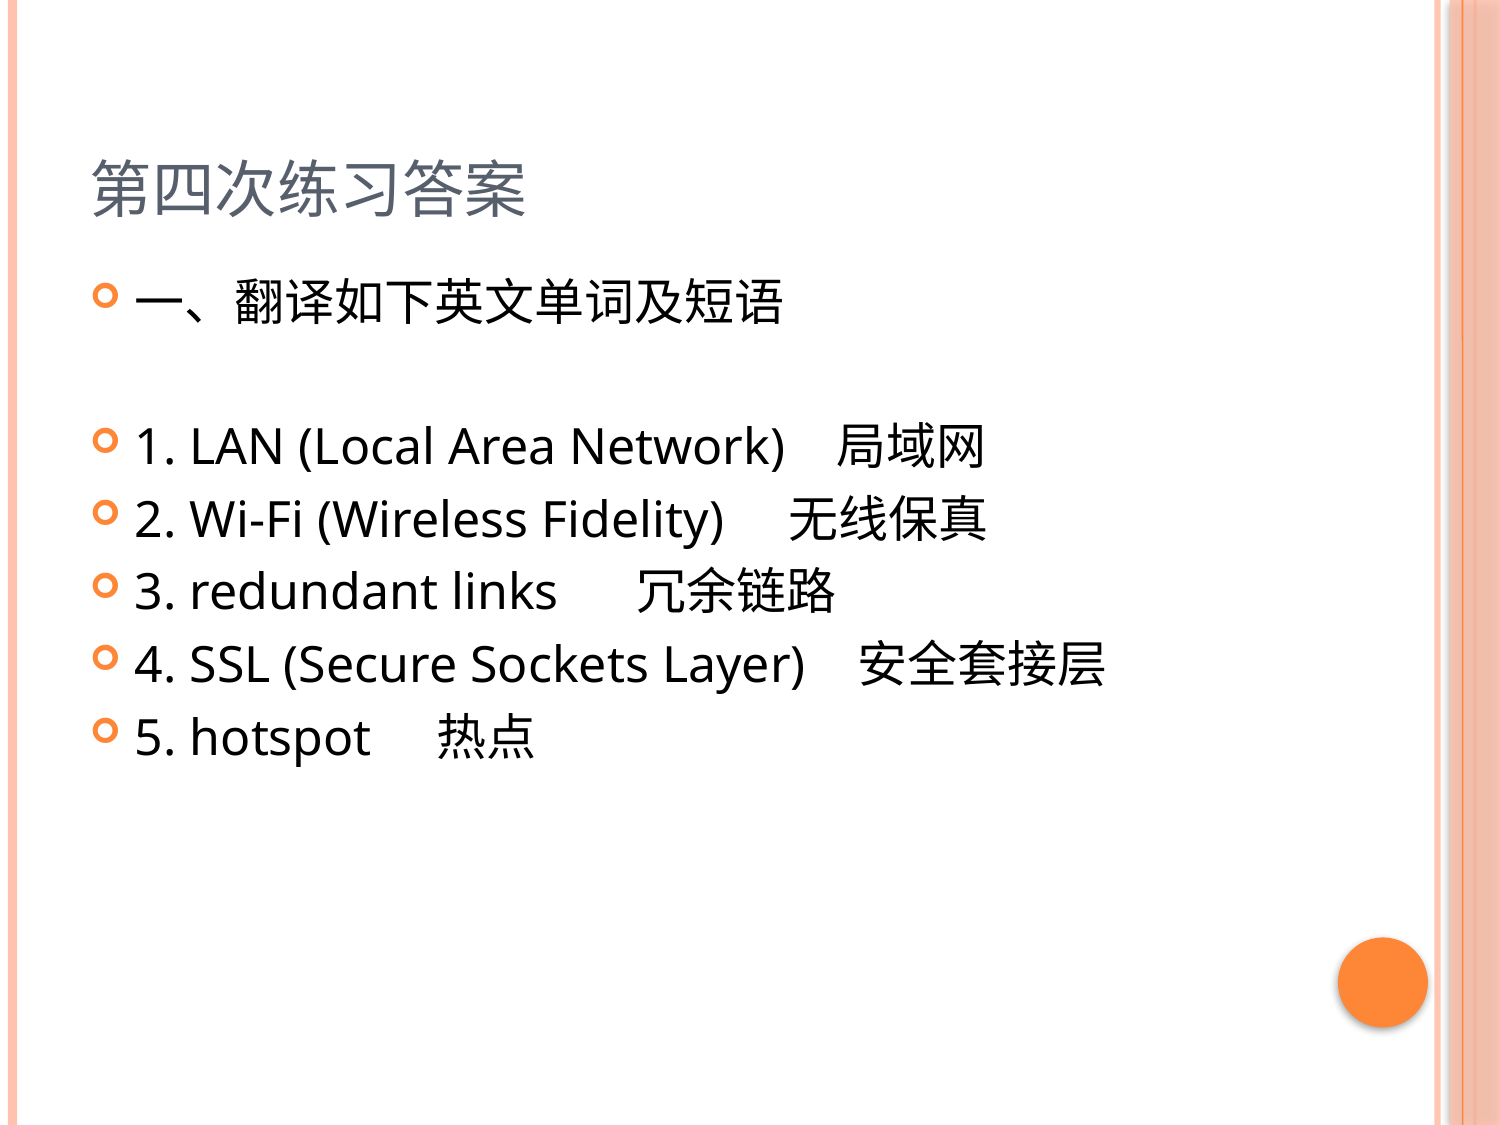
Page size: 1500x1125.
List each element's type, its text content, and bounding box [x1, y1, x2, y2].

title 第四次练习答案 [75, 45, 1300, 233]
list 一、翻译如下英文单词及短语 1. LAN (Local Area Network) 局域网 2. Wi-Fi (Wireless Fidelity) 无线保真 3. redundant links 冗余链路 4. SSL (Secure Sockets Layer) 安全套接层 5. hotspot 热点 [75, 262, 1300, 1062]
